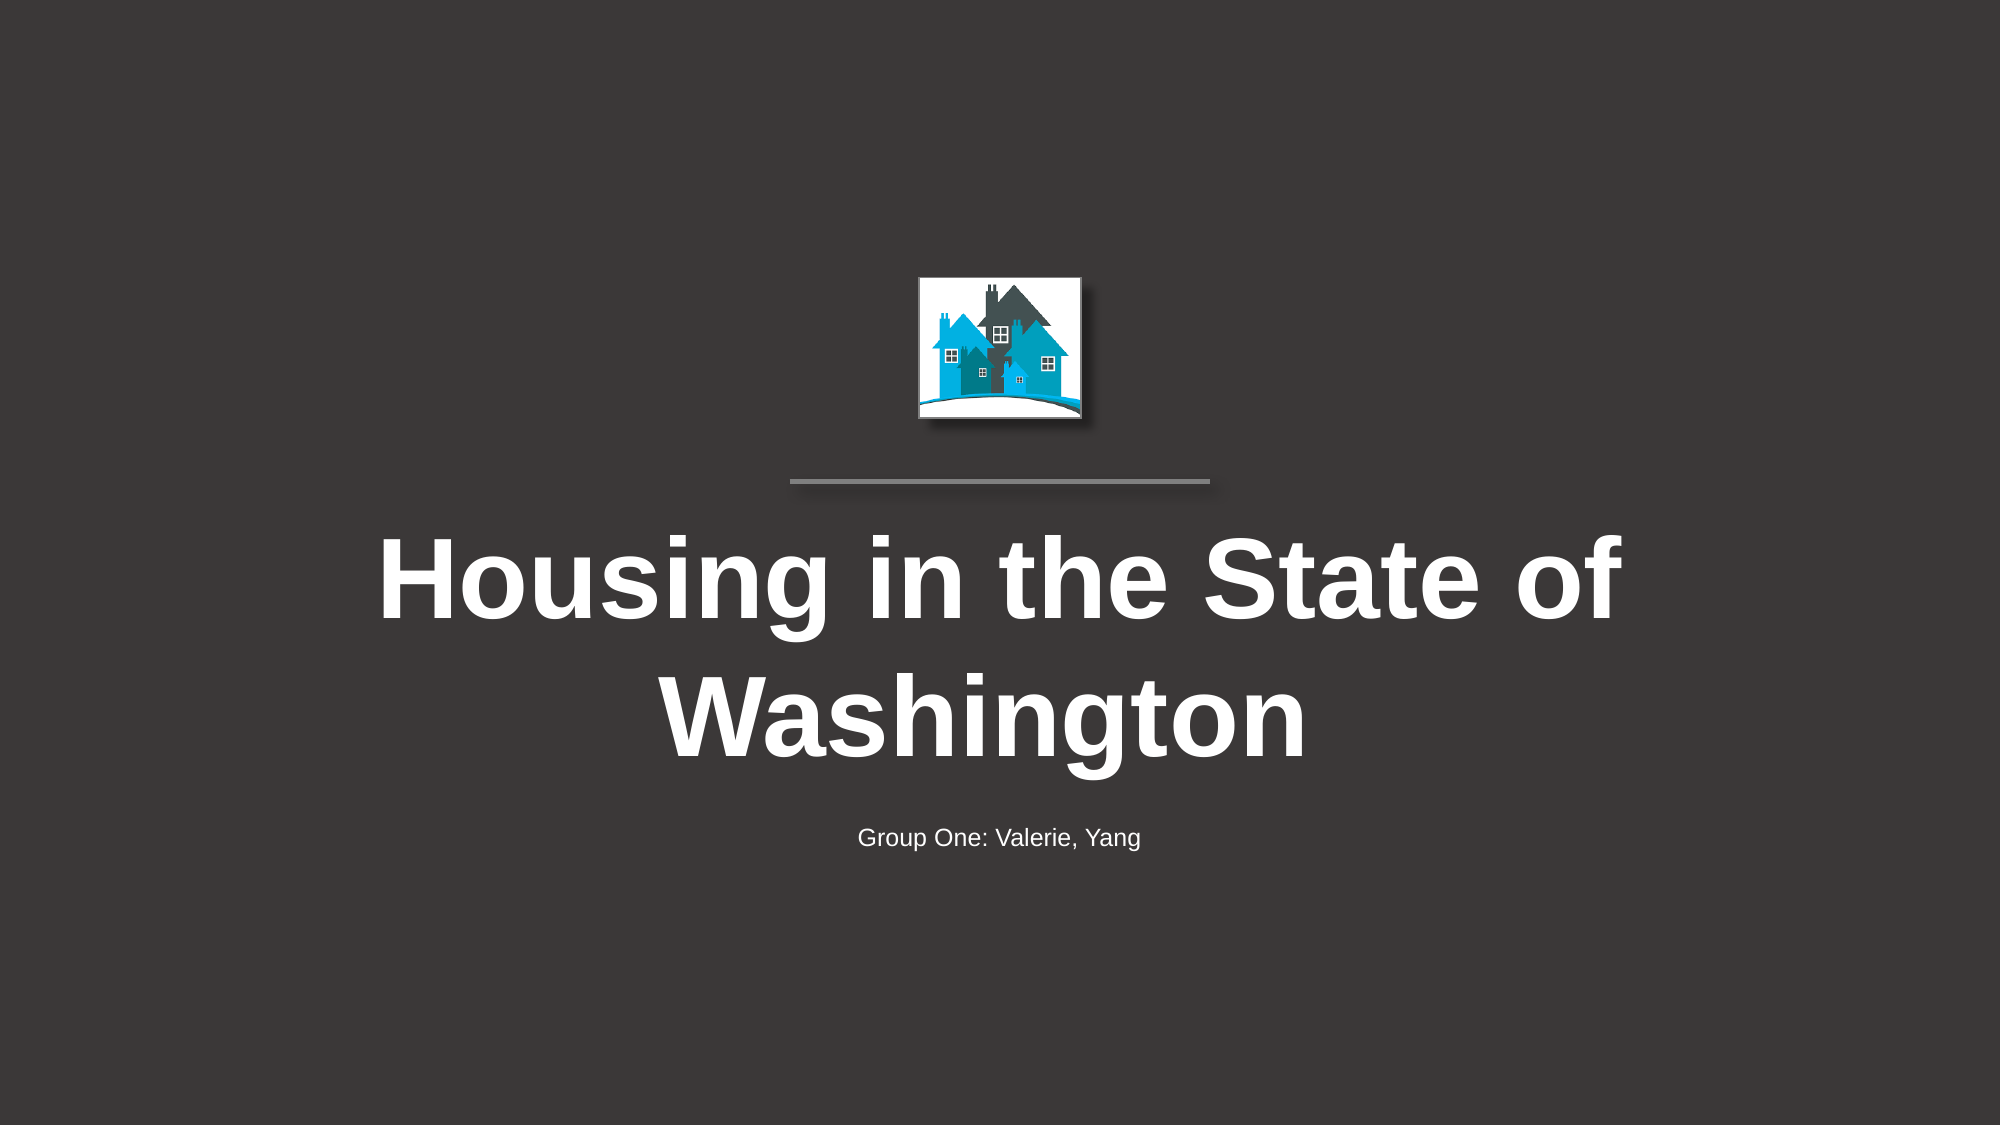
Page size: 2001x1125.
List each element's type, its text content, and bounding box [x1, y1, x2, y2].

picture [920, 396, 1080, 417]
picture [945, 349, 957, 362]
text_box Group One: Valerie, Yang [663, 814, 1337, 859]
picture [920, 278, 1080, 401]
text_box Housing in the State of Washington [311, 496, 1689, 787]
